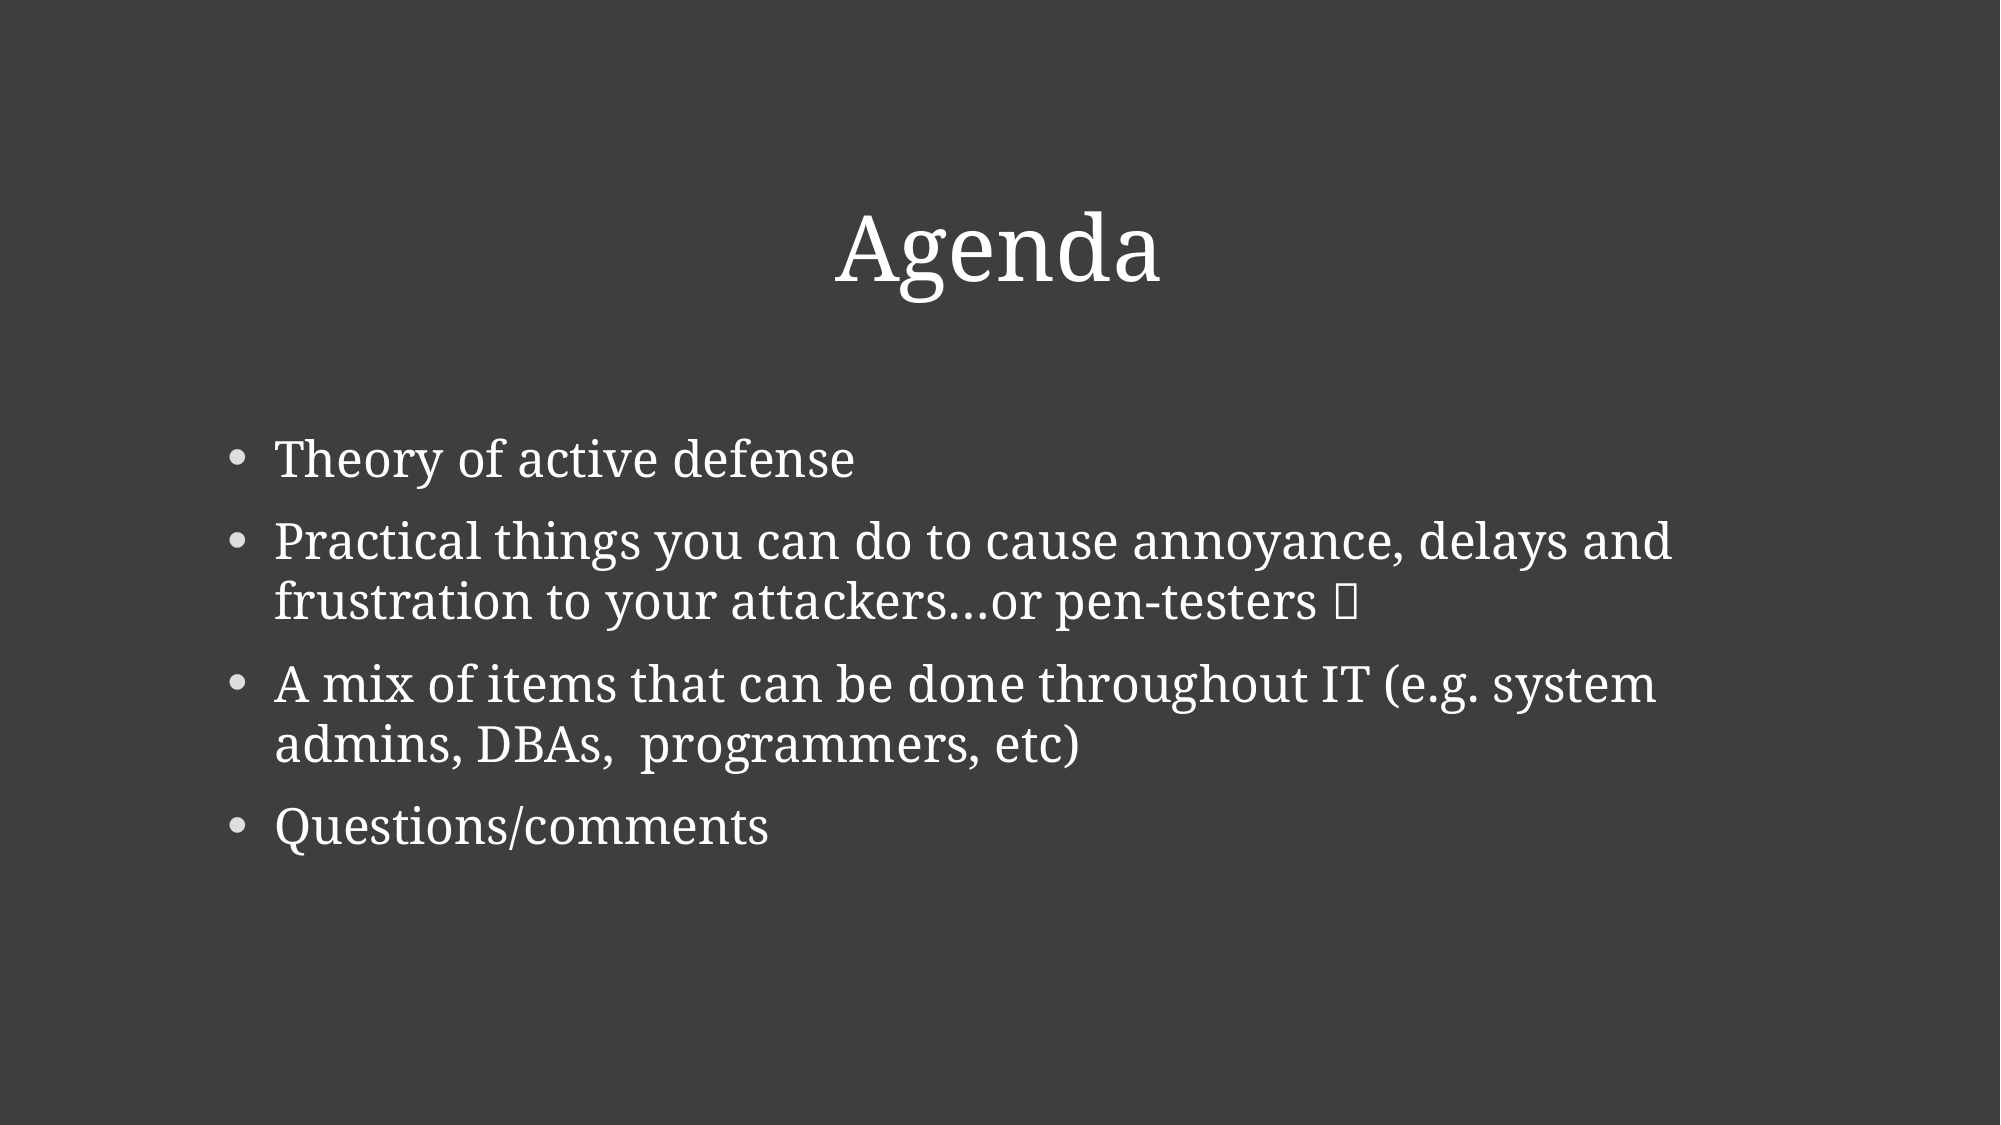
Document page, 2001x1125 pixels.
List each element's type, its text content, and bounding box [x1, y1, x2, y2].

title Agenda [212, 138, 1788, 353]
list Theory of active defense Practical things you can do to cause annoyance, delays and frustration to your attackers…or pen-testers  A mix of items that can be done throughout IT (e.g. system admins, DBAs, programmers, etc) Questions/comments [212, 419, 1788, 964]
